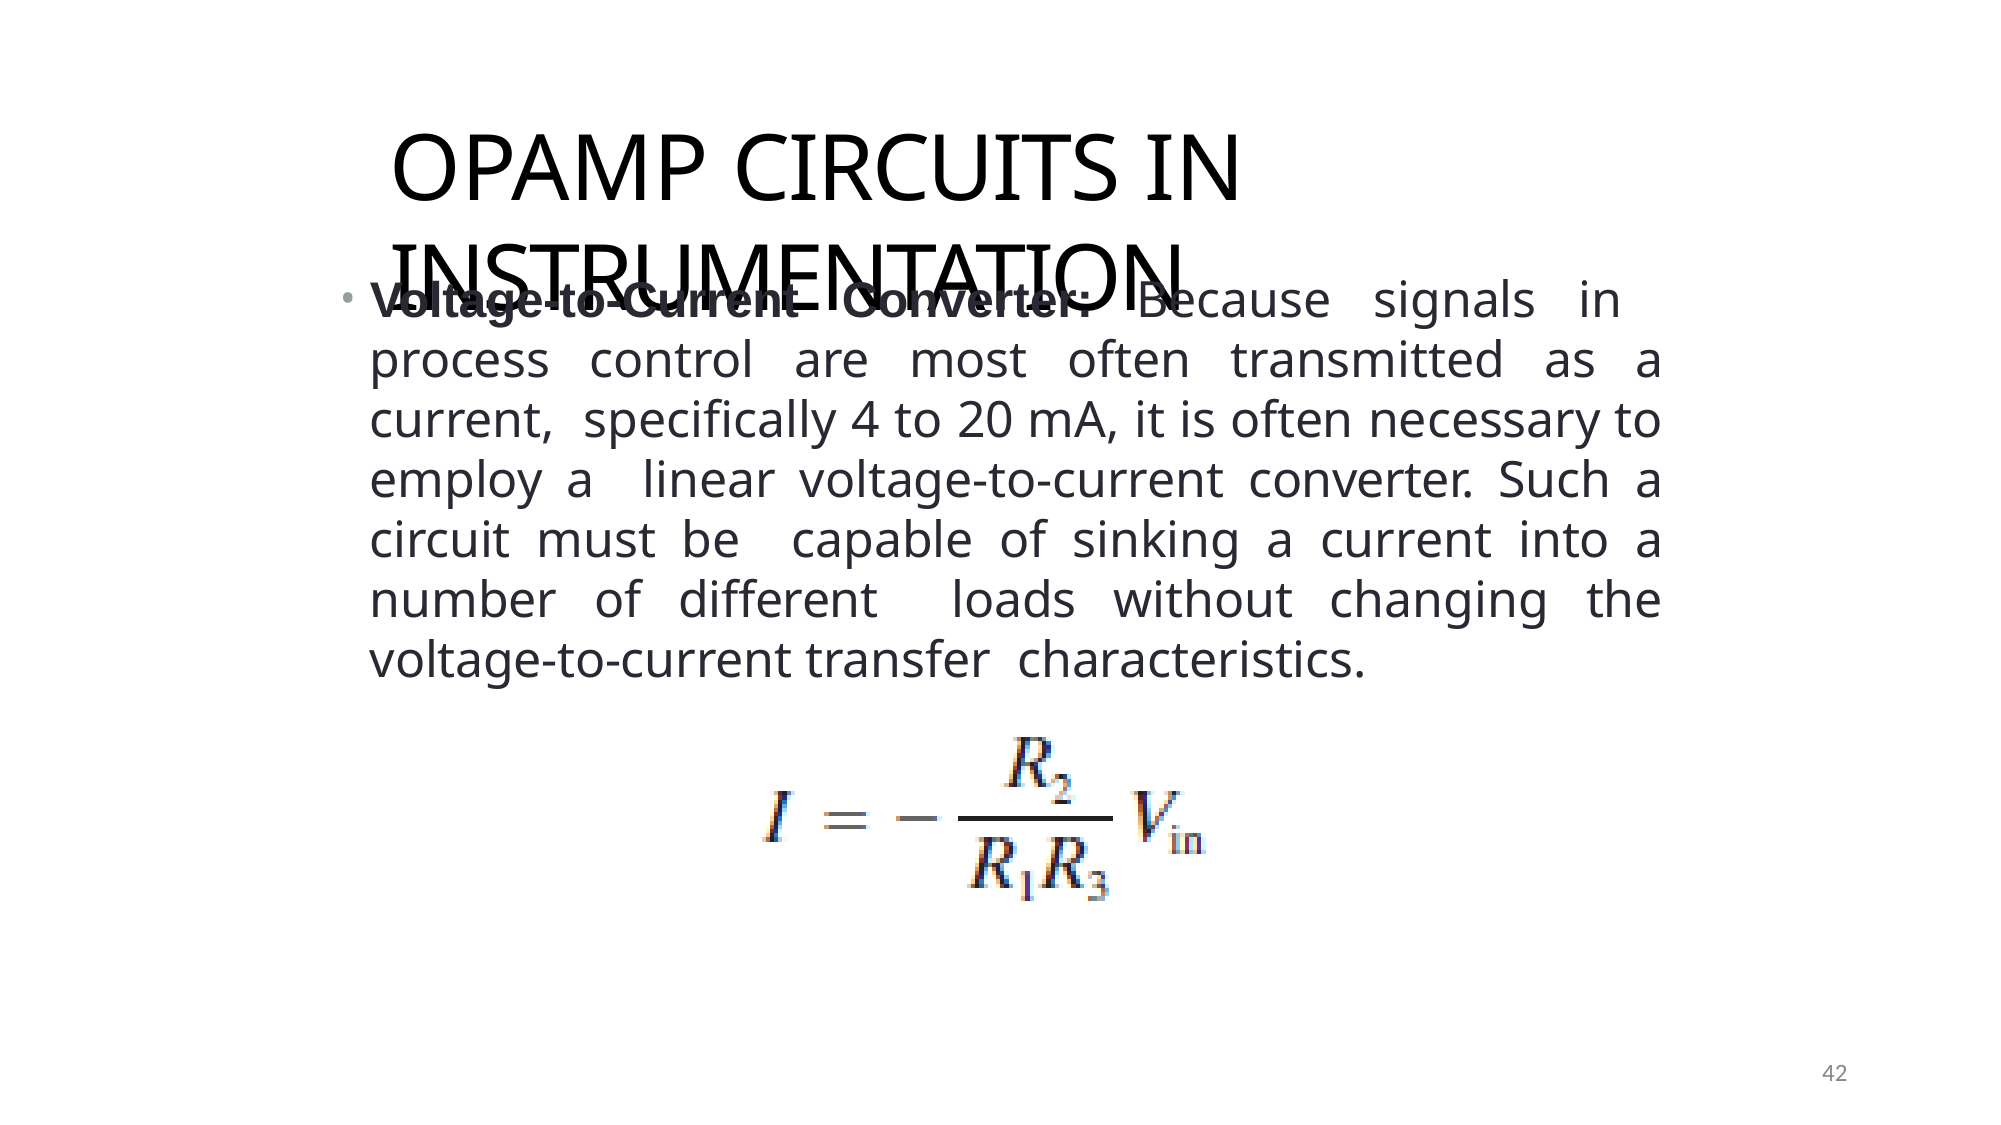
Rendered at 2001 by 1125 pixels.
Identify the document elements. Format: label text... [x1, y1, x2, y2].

text_box Voltage-to-Current Converter: Because signals in process control are most often transmitted as a current, specifically 4 to 20 mA, it is often necessary to employ a linear voltage-to-current converter. Such a circuit must be capable of sinking a current into a number of different loads without changing the voltage-to-current transfer characteristics. [337, 265, 1664, 688]
title OPAMP CIRCUITS IN INSTRUMENTATION [170, 106, 1829, 329]
picture [762, 737, 1207, 901]
slide_number 42 [1815, 1060, 1854, 1125]
